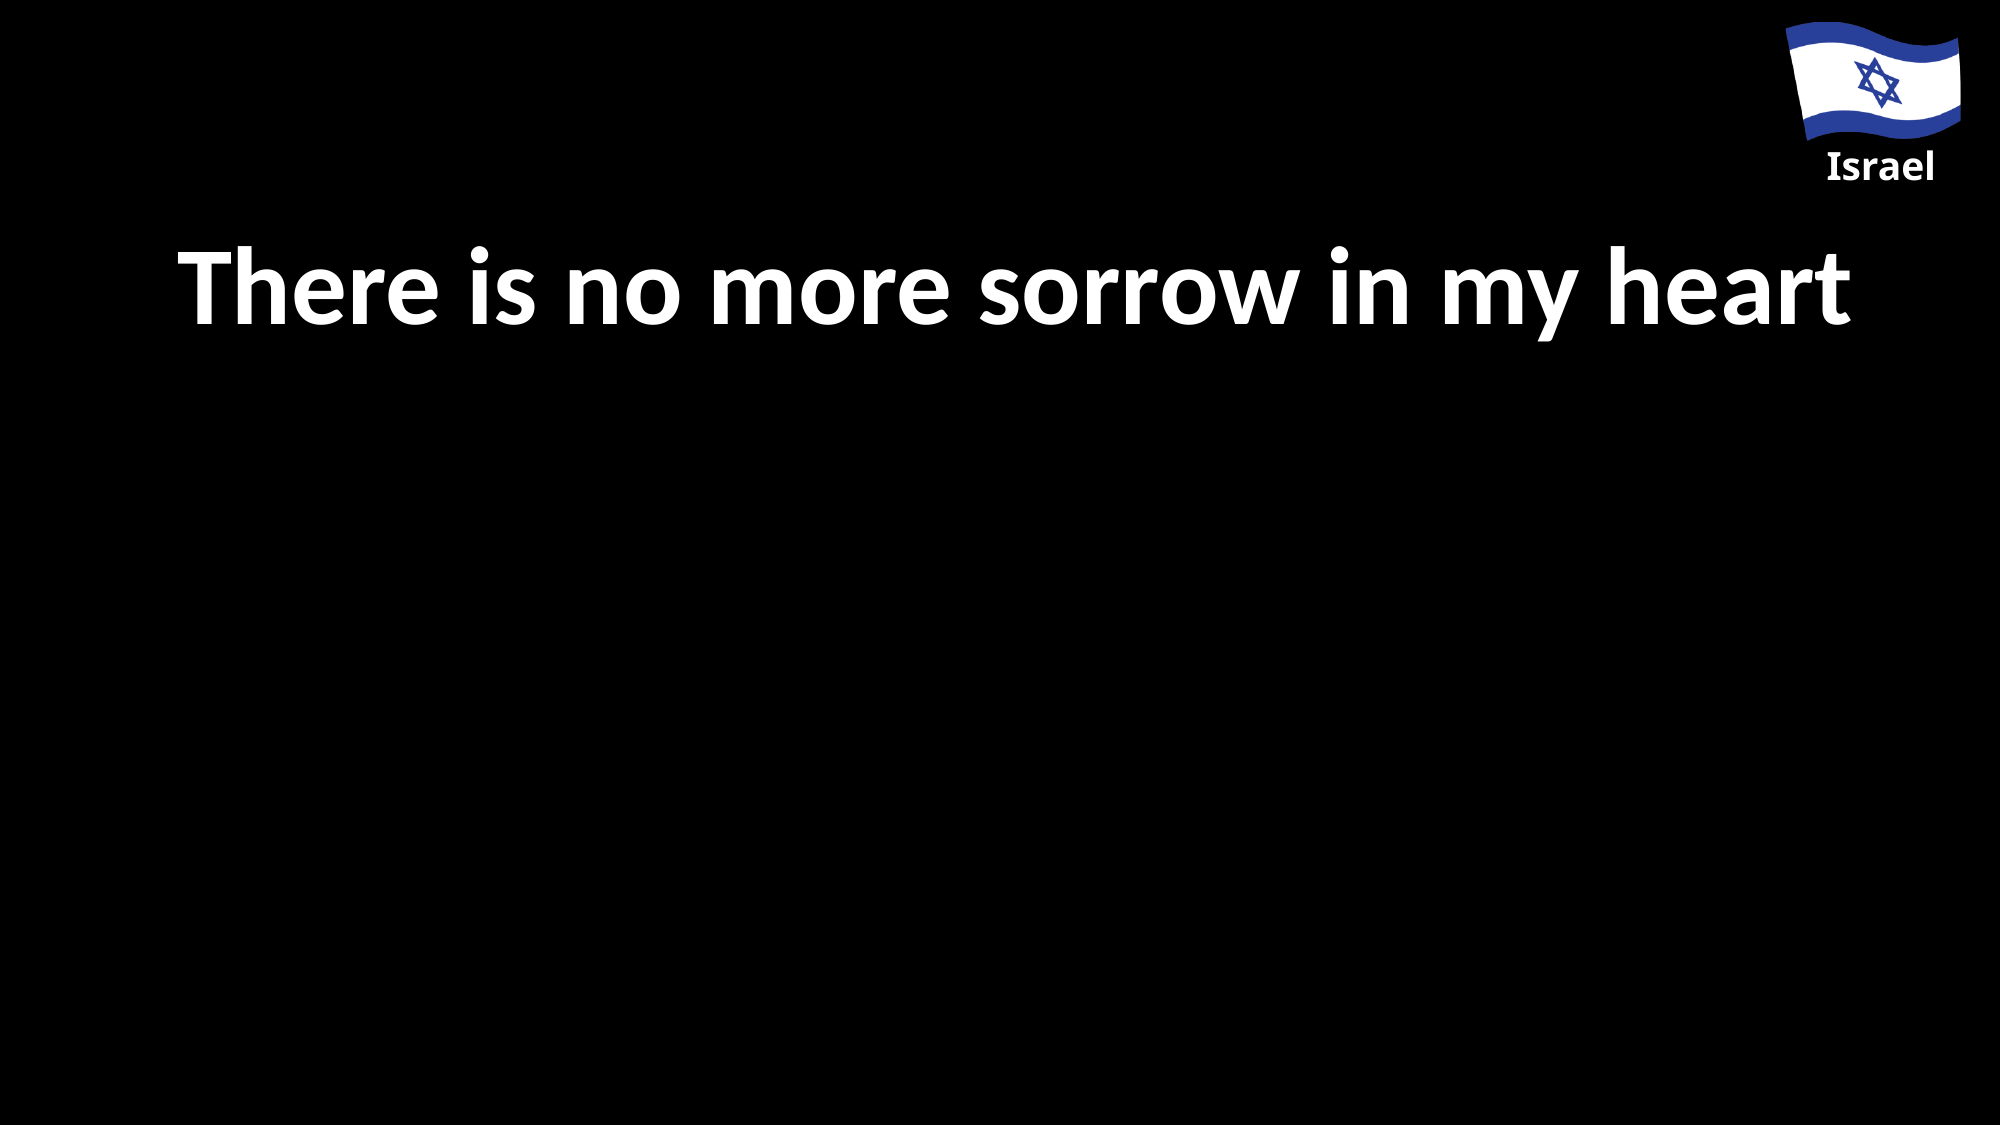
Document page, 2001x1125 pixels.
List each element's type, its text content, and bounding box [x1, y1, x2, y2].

list There is no more sorrow in my heart [29, 103, 2000, 458]
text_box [1785, 21, 1961, 197]
